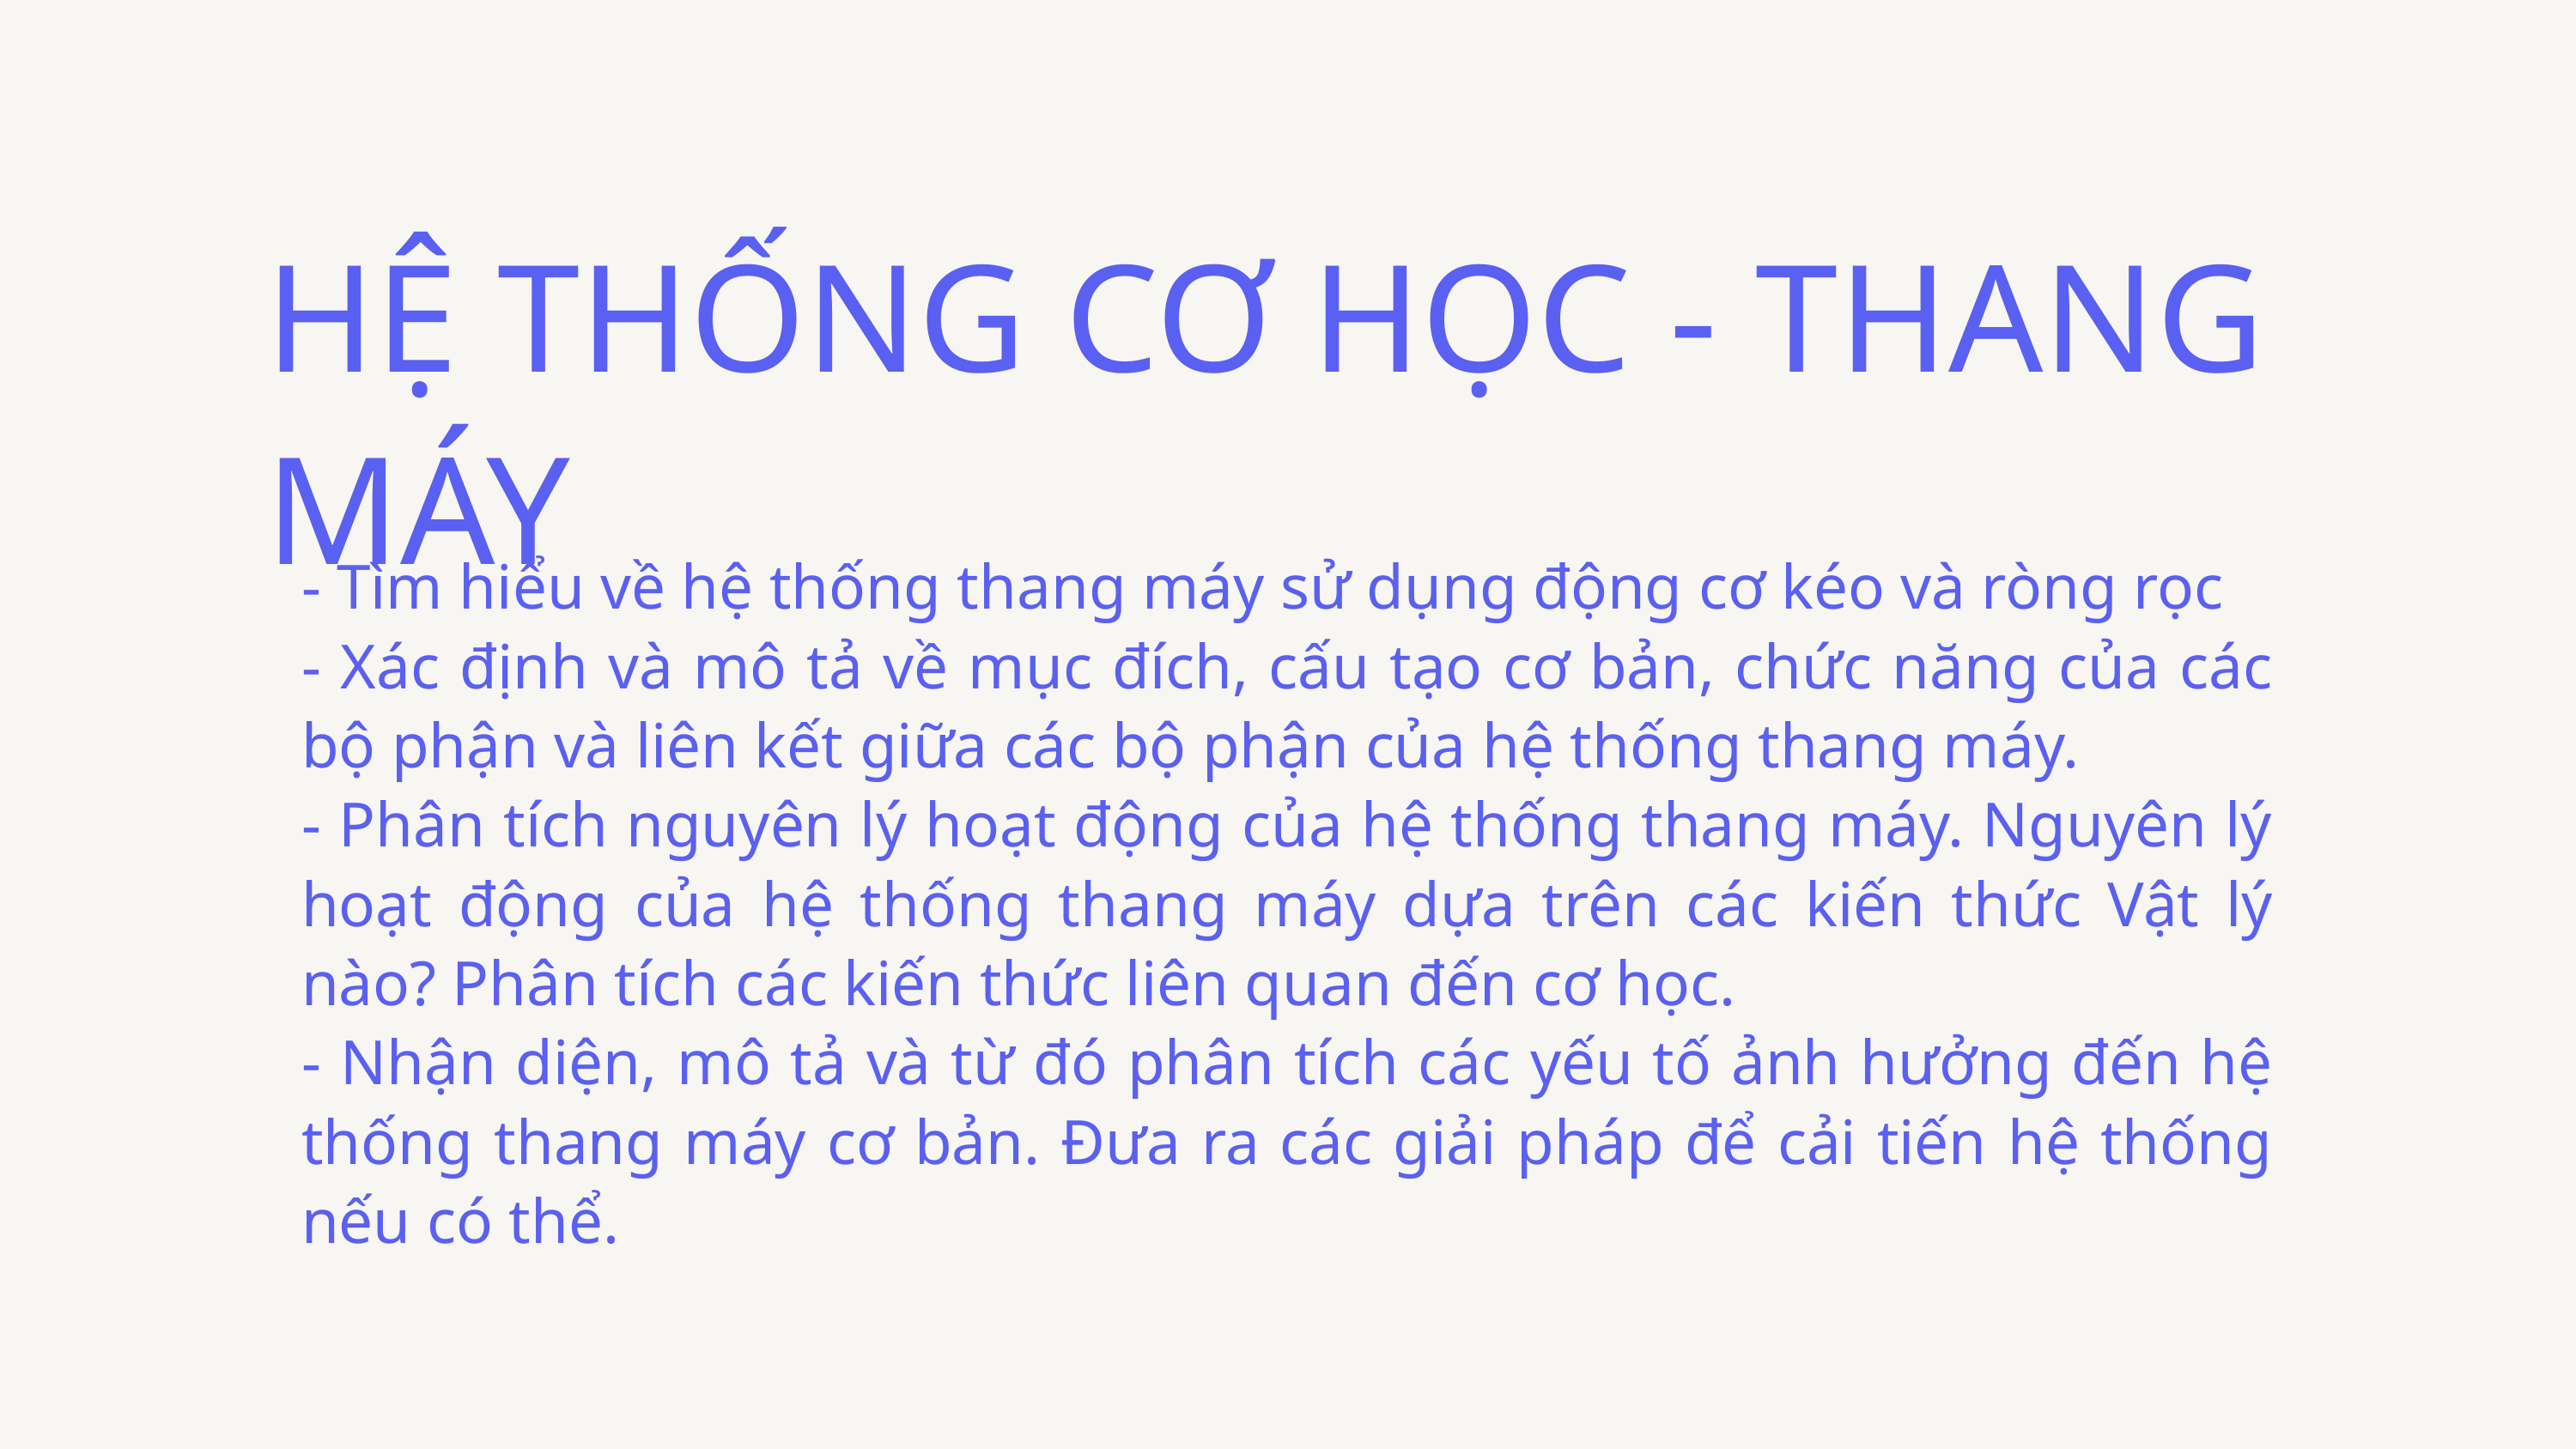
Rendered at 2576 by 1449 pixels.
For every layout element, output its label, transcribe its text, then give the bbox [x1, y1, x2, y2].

text_box - Tìm hiểu về hệ thống thang máy sử dụng động cơ kéo và ròng rọc - Xác định và mô tả về mục đích, cấu tạo cơ bản, chức năng của các bộ phận và liên kết giữa các bộ phận của hệ thống thang máy. - Phân tích nguyên lý hoạt động của hệ thống thang máy. Nguyên lý hoạt động của hệ thống thang máy dựa trên các kiến thức Vật lý nào? Phân tích các kiến thức liên quan đến cơ học. - Nhận diện, mô tả và từ đó phân tích các yếu tố ảnh hưởng đến hệ thống thang máy cơ bản. Đưa ra các giải pháp để cải tiến hệ thống nếu có thể. [301, 542, 2275, 1256]
text_box HỆ THỐNG CƠ HỌC - THANG MÁY [265, 208, 2311, 595]
